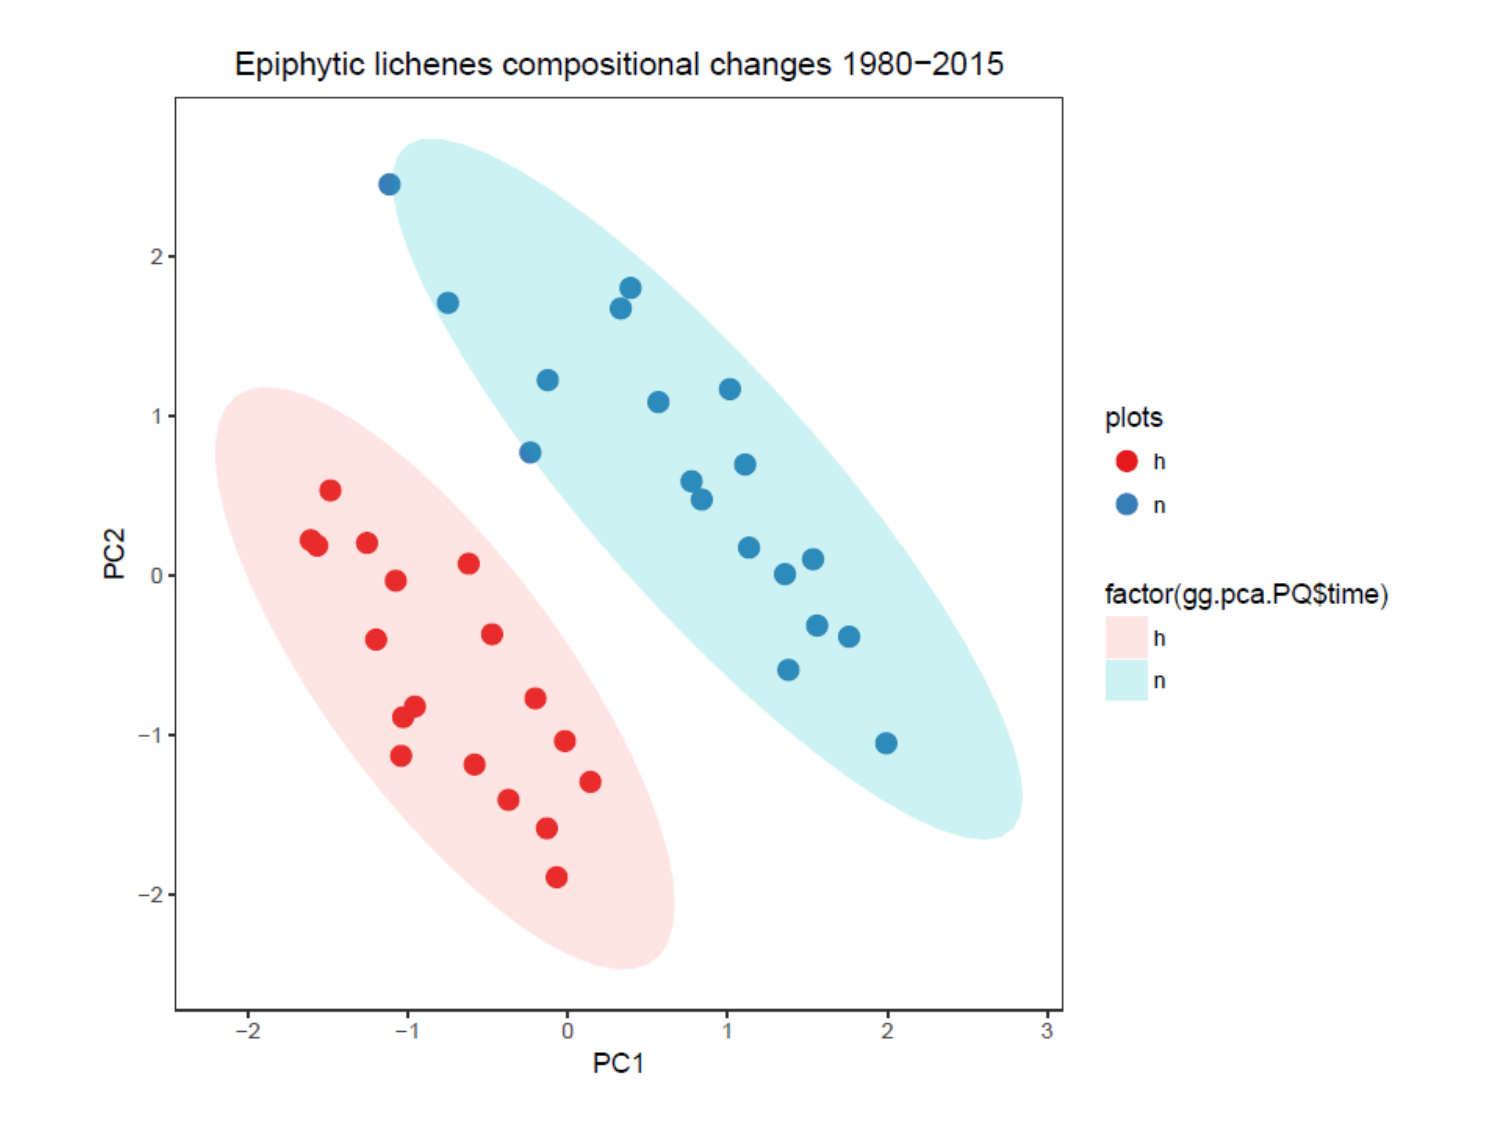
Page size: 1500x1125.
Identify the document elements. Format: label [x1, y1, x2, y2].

picture [103, 44, 1397, 1081]
